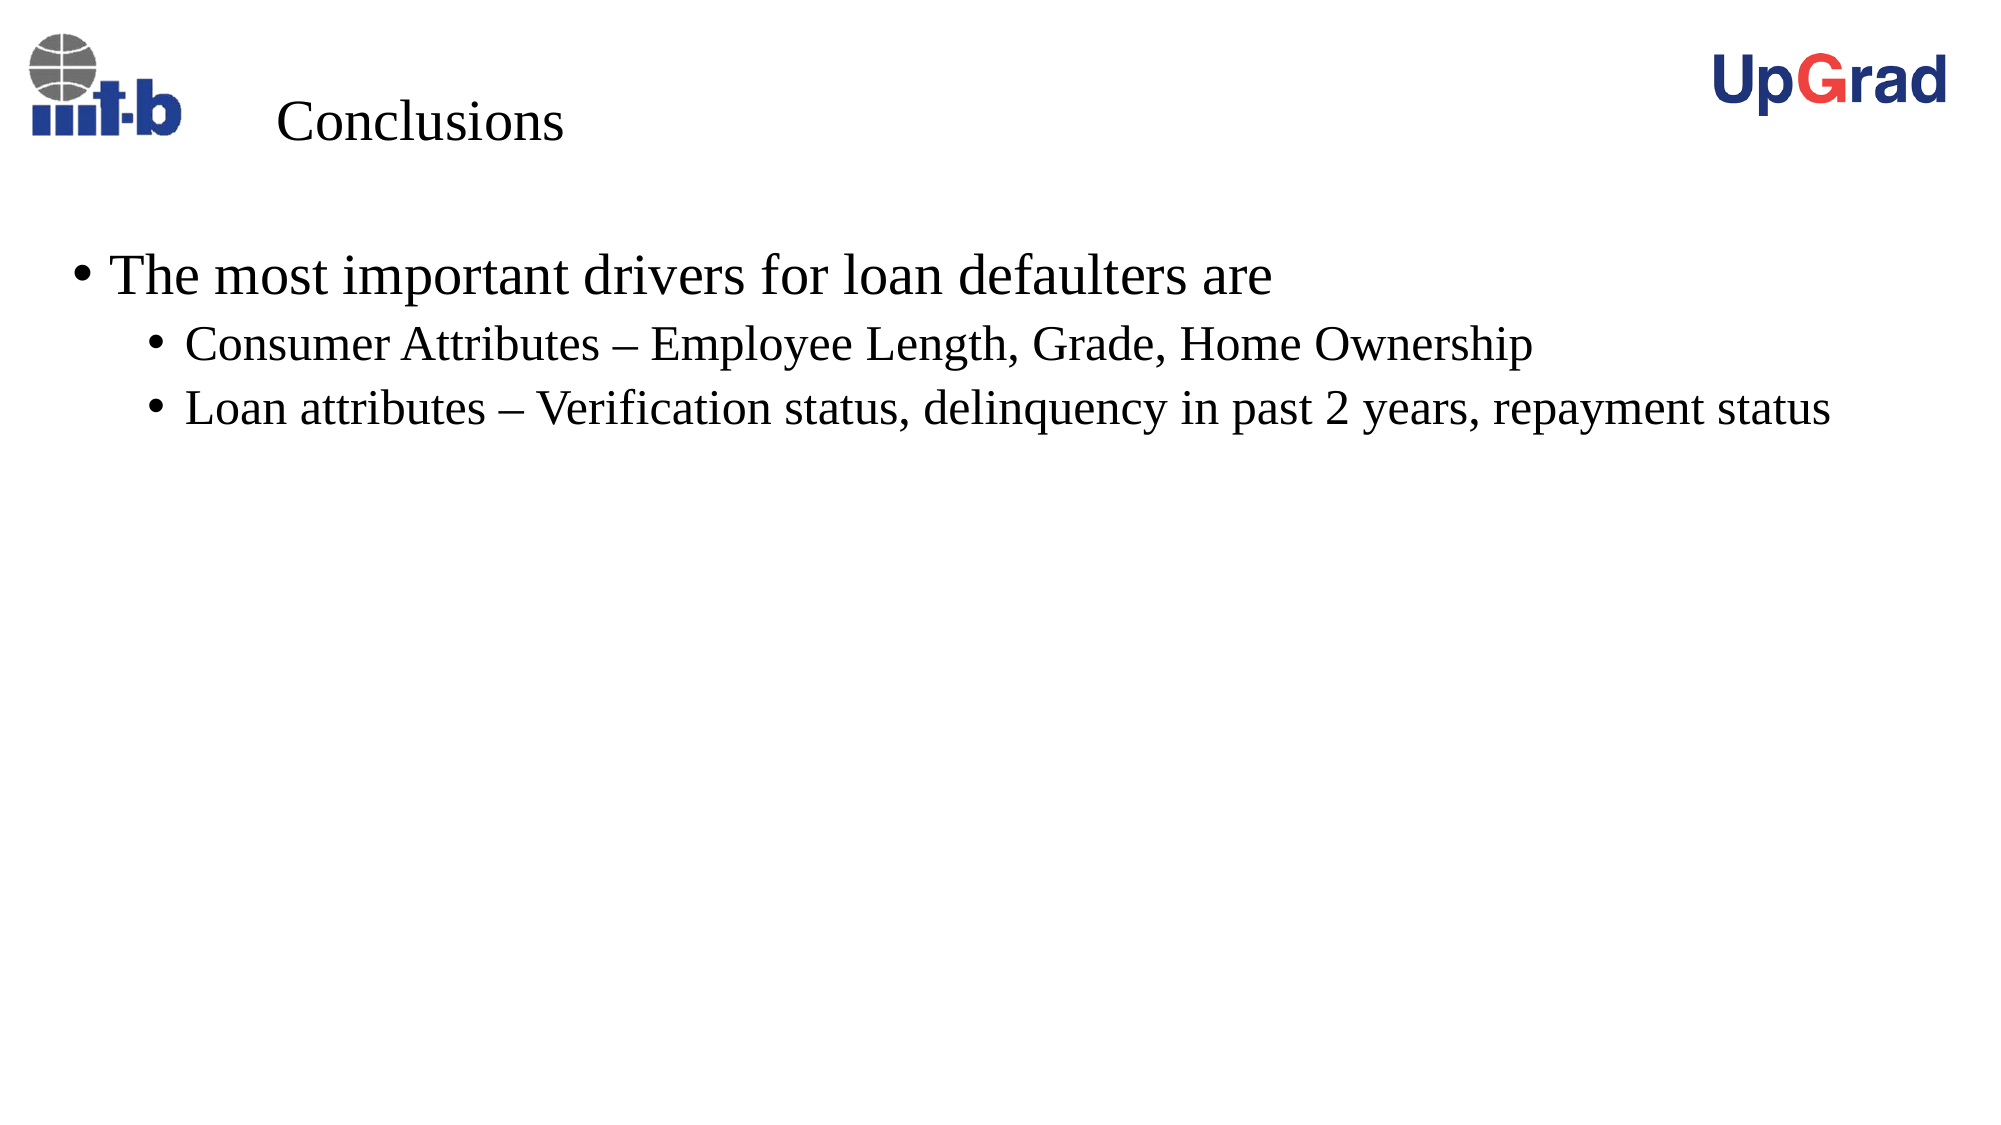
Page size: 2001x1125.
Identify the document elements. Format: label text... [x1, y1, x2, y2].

picture [0, 29, 208, 163]
title Conclusions [240, 43, 1769, 185]
list The most important drivers for loan defaulters are Consumer Attributes – Employee Length, Grade, Home Ownership Loan attributes – Verification status, delinquency in past 2 years, repayment status [57, 236, 1890, 950]
picture [1769, 53, 1952, 116]
